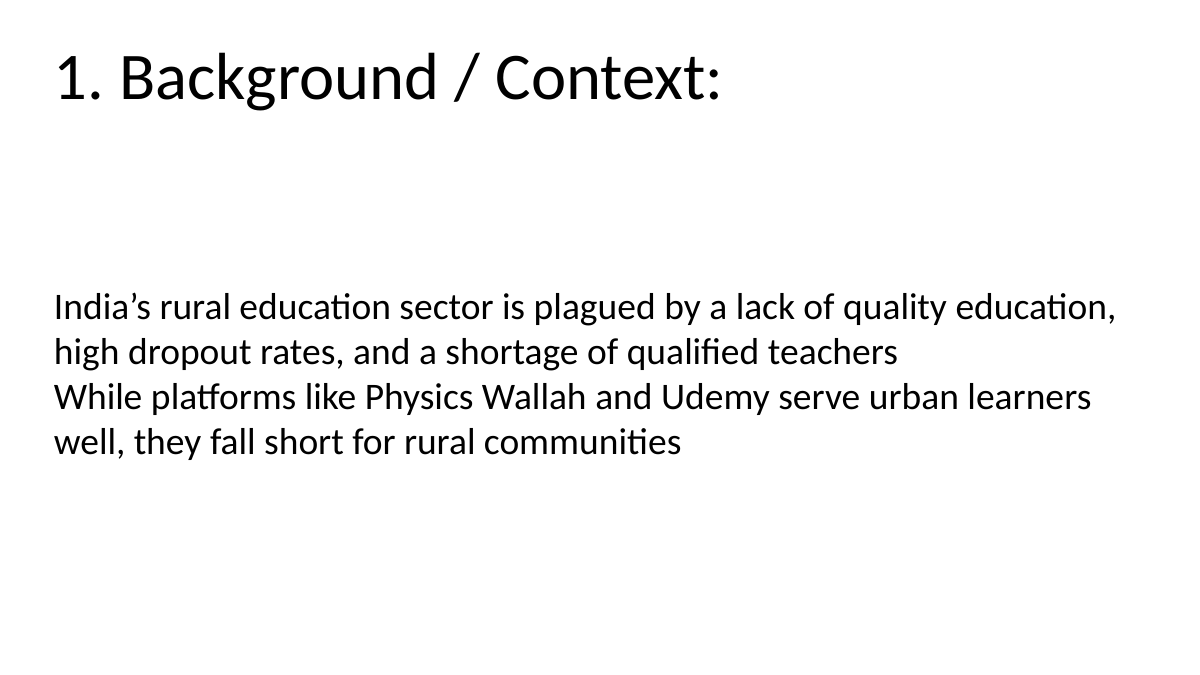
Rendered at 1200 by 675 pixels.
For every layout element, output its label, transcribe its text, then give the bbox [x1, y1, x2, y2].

text_box 1. Background / Context: [44, 29, 1155, 116]
text_box India’s rural education sector is plagued by a lack of quality education, high dropout rates, and a shortage of qualified teachers While platforms like Physics Wallah and Udemy serve urban learners well, they fall short for rural communities [44, 232, 1155, 467]
